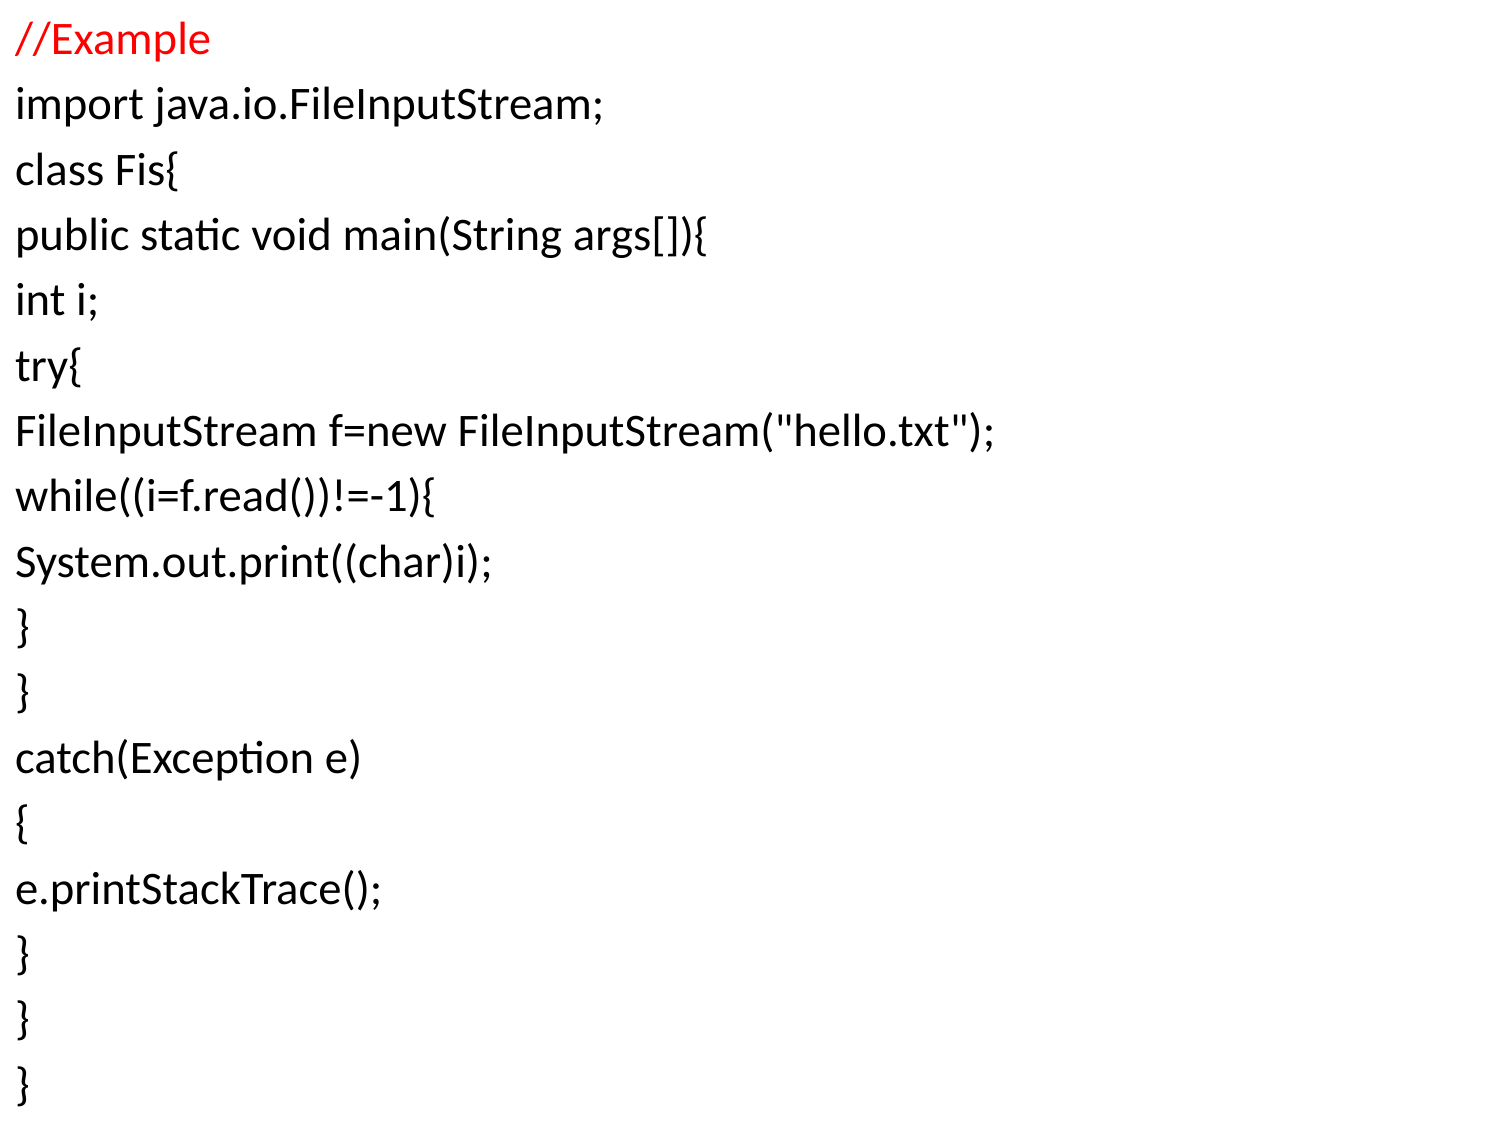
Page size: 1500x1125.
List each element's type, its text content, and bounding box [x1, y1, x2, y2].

list //Example import java.io.FileInputStream; class Fis{ public static void main(String args[]){ int i; try{ FileInputStream f=new FileInputStream("hello.txt"); while((i=f.read())!=-1){ System.out.print((char)i); } } catch(Exception e) { e.printStackTrace(); } } } [0, 0, 1500, 1125]
